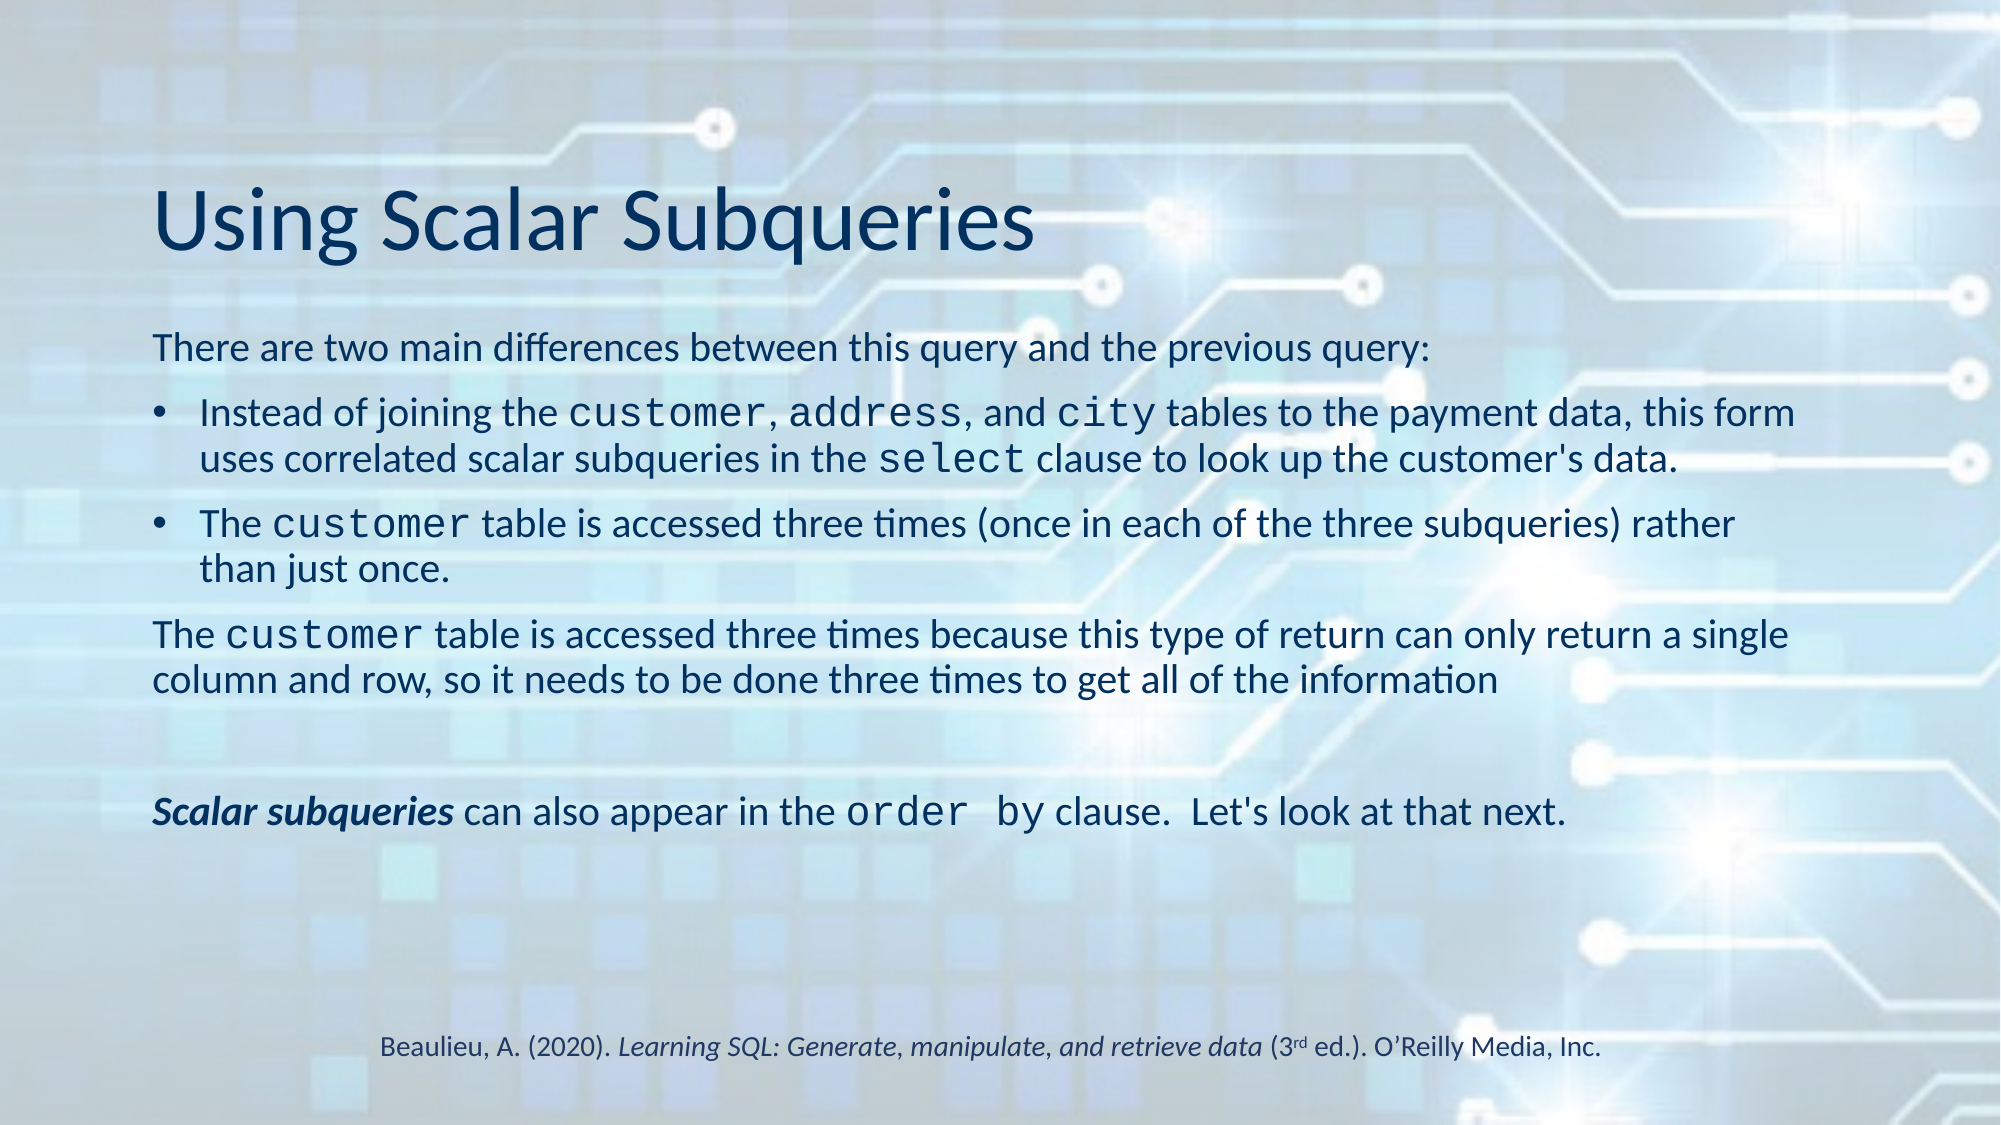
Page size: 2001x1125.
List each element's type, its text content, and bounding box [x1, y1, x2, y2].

title Using Scalar Subqueries [137, 90, 1863, 351]
list There are two main differences between this query and the previous query: Instead of joining the customer, address, and city tables to the payment data, this form uses correlated scalar subqueries in the select clause to look up the customer's data. The customer table is accessed three times (once in each of the three subqueries) rather than just once. The customer table is accessed three times because this type of return can only return a single column and row, so it needs to be done three times to get all of the information Scalar subqueries can also appear in the order by clause. Let's look at that next. [137, 317, 1823, 989]
picture [0, 0, 2001, 1125]
